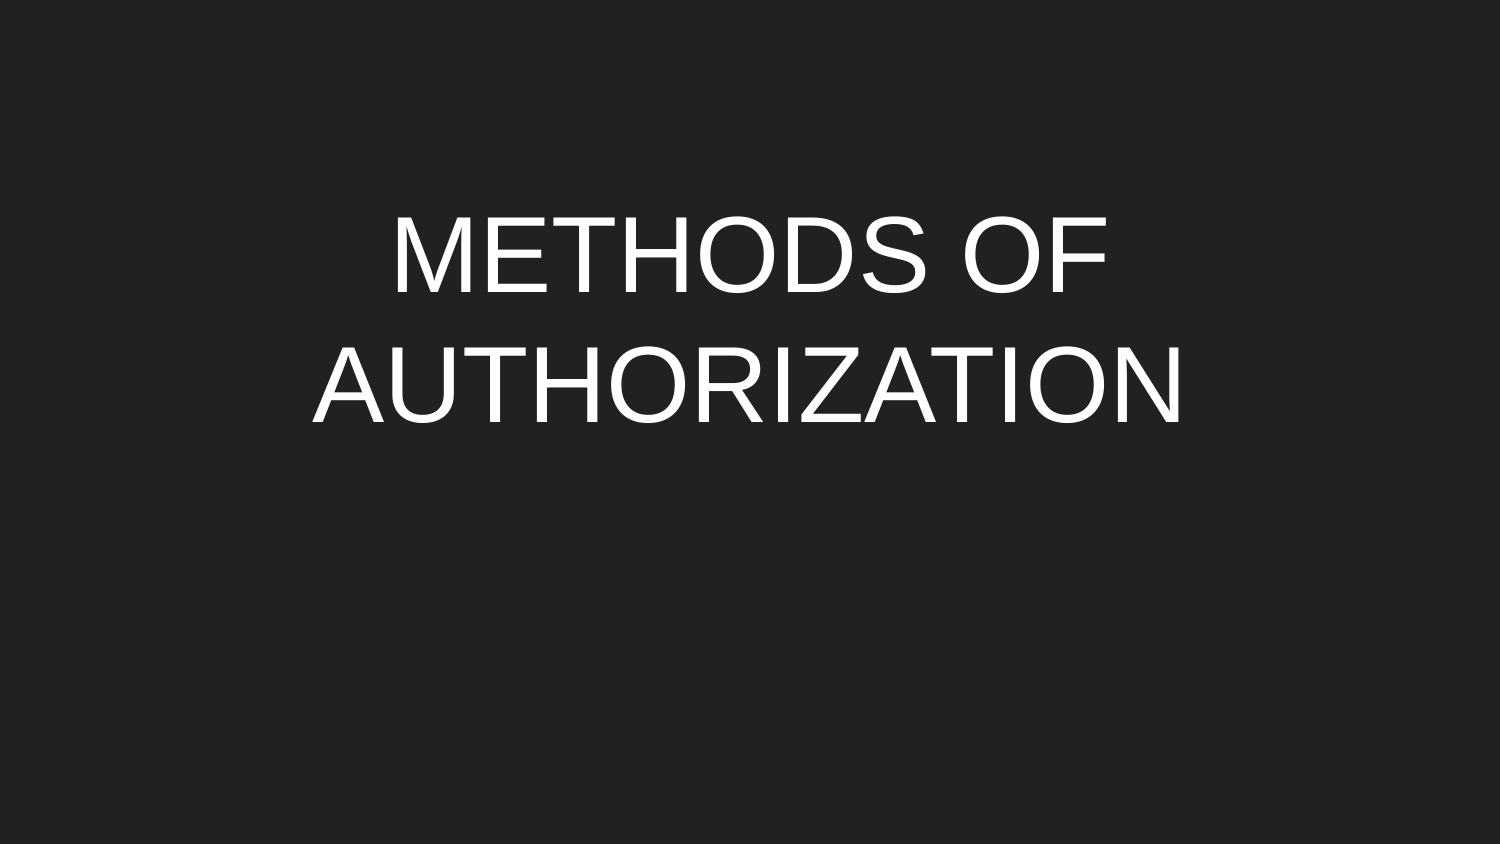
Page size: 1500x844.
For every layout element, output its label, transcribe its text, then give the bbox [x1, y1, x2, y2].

title METHODS OF AUTHORIZATION [51, 122, 1449, 459]
